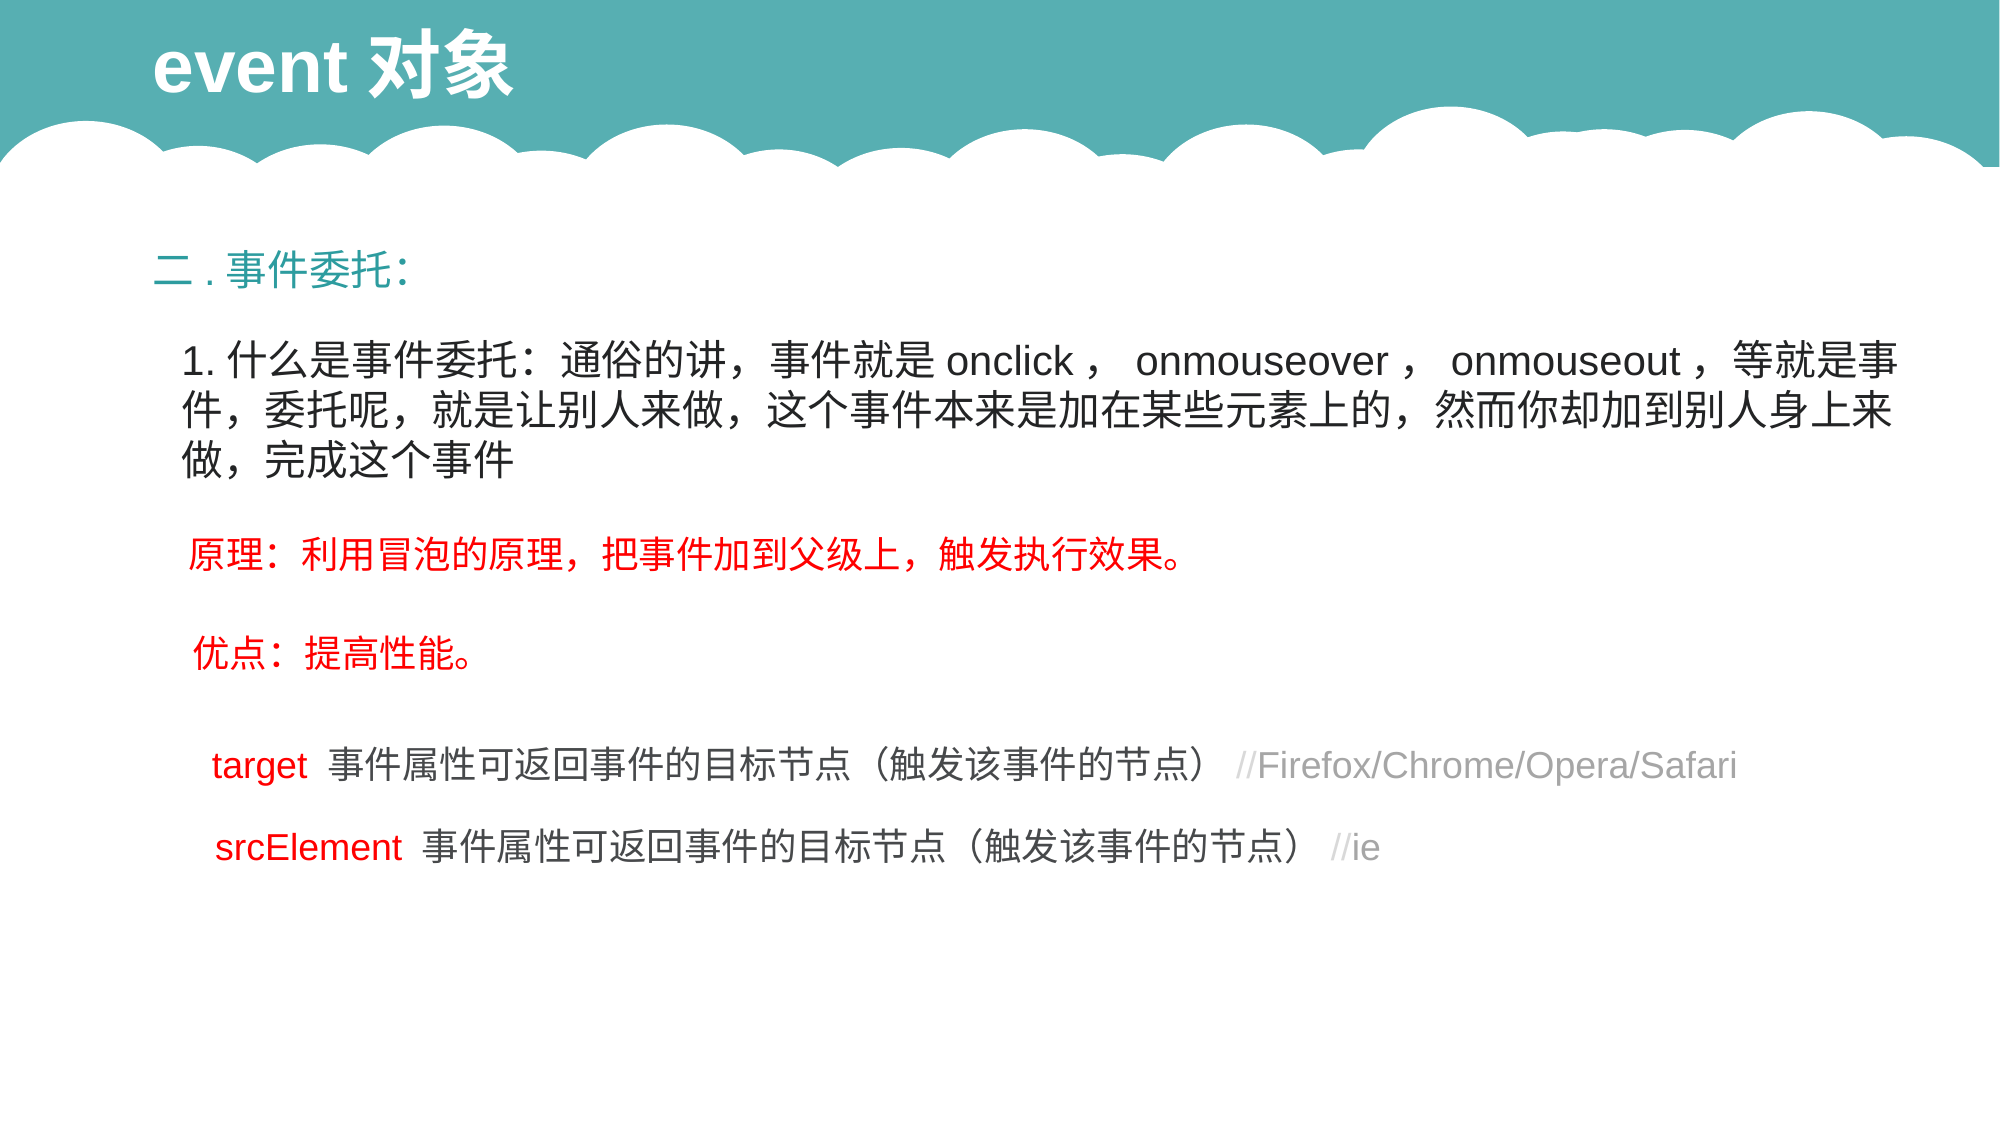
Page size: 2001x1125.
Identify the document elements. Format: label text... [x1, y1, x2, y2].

text_box 1.什么是事件委托：通俗的讲，事件就是onclick，onmouseover，onmouseout，等就是事件，委托呢，就是让别人来做，这个事件本来是加在某些元素上的，然而你却加到别人身上来做，完成这个事件 [166, 326, 1923, 491]
text_box 二.事件委托： [137, 236, 1894, 302]
title event对象 [137, 9, 1863, 129]
text_box srcElement 事件属性可返回事件的目标节点（触发该事件的节点）//ie [200, 815, 1859, 876]
text_box 优点：提高性能。 [177, 622, 1934, 683]
text_box target 事件属性可返回事件的目标节点（触发该事件的节点）//Firefox/Chrome/Opera/Safari [197, 733, 1855, 793]
text_box 原理：利用冒泡的原理，把事件加到父级上，触发执行效果。 [174, 523, 1931, 583]
